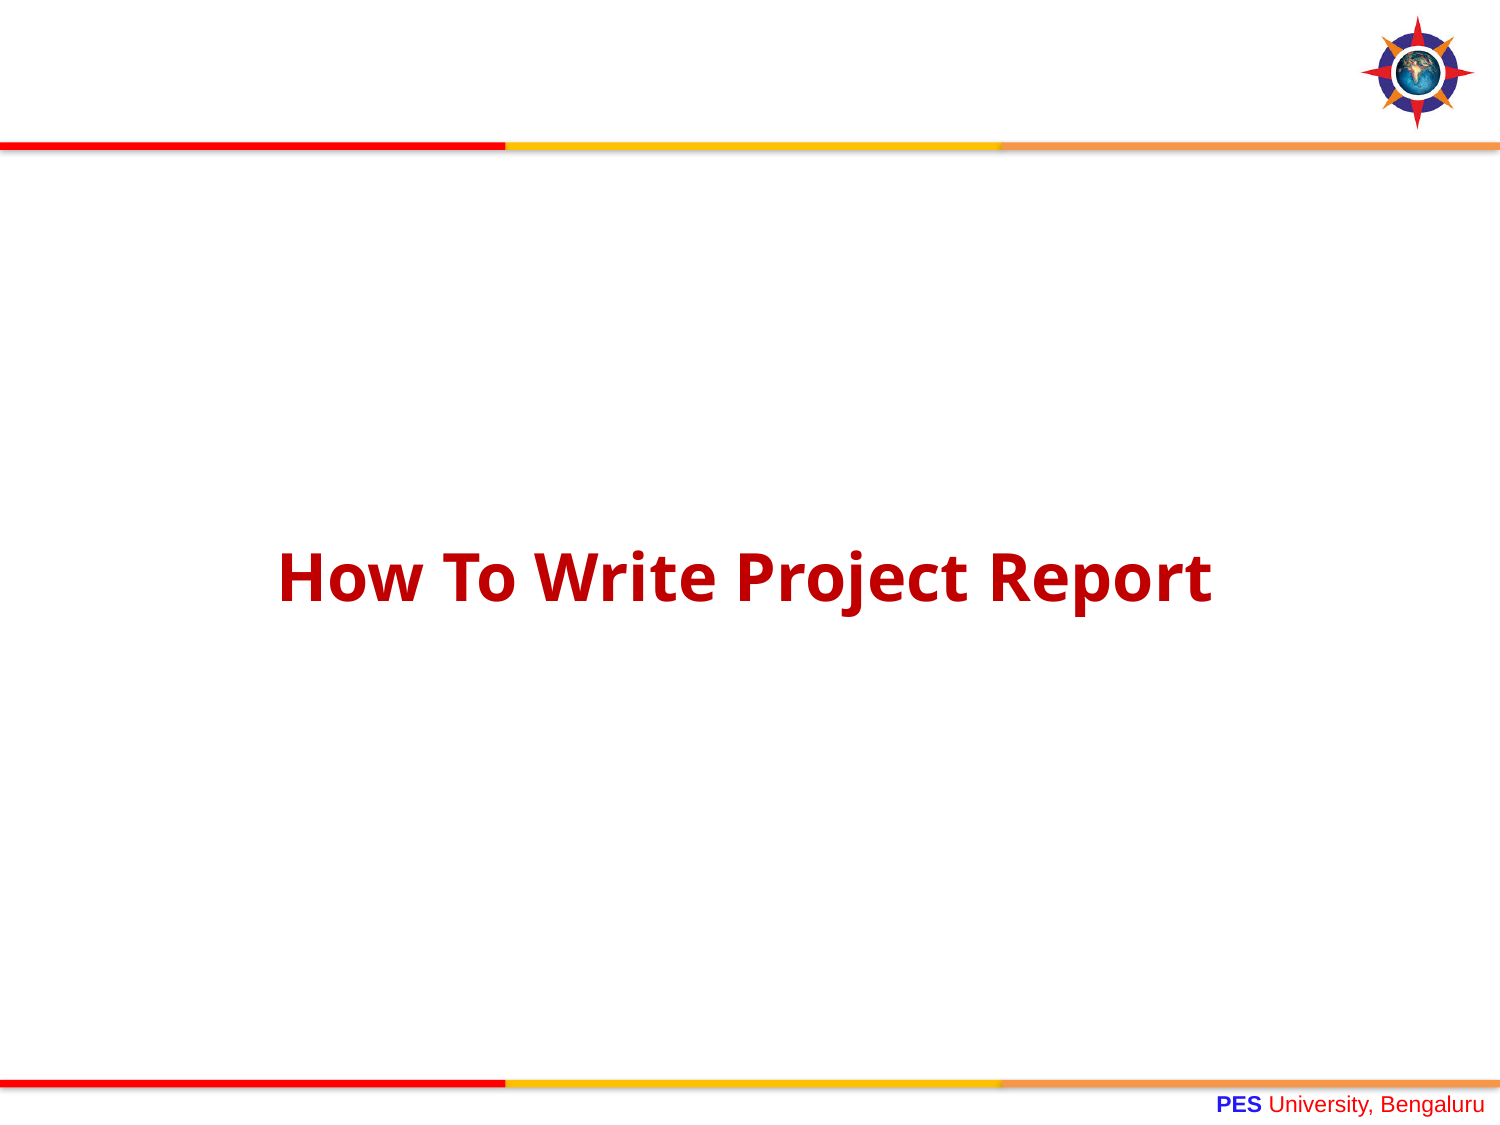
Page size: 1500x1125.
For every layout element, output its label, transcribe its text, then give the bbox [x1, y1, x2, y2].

picture [1352, 7, 1483, 138]
text_box How To Write Project Report [262, 527, 1229, 622]
